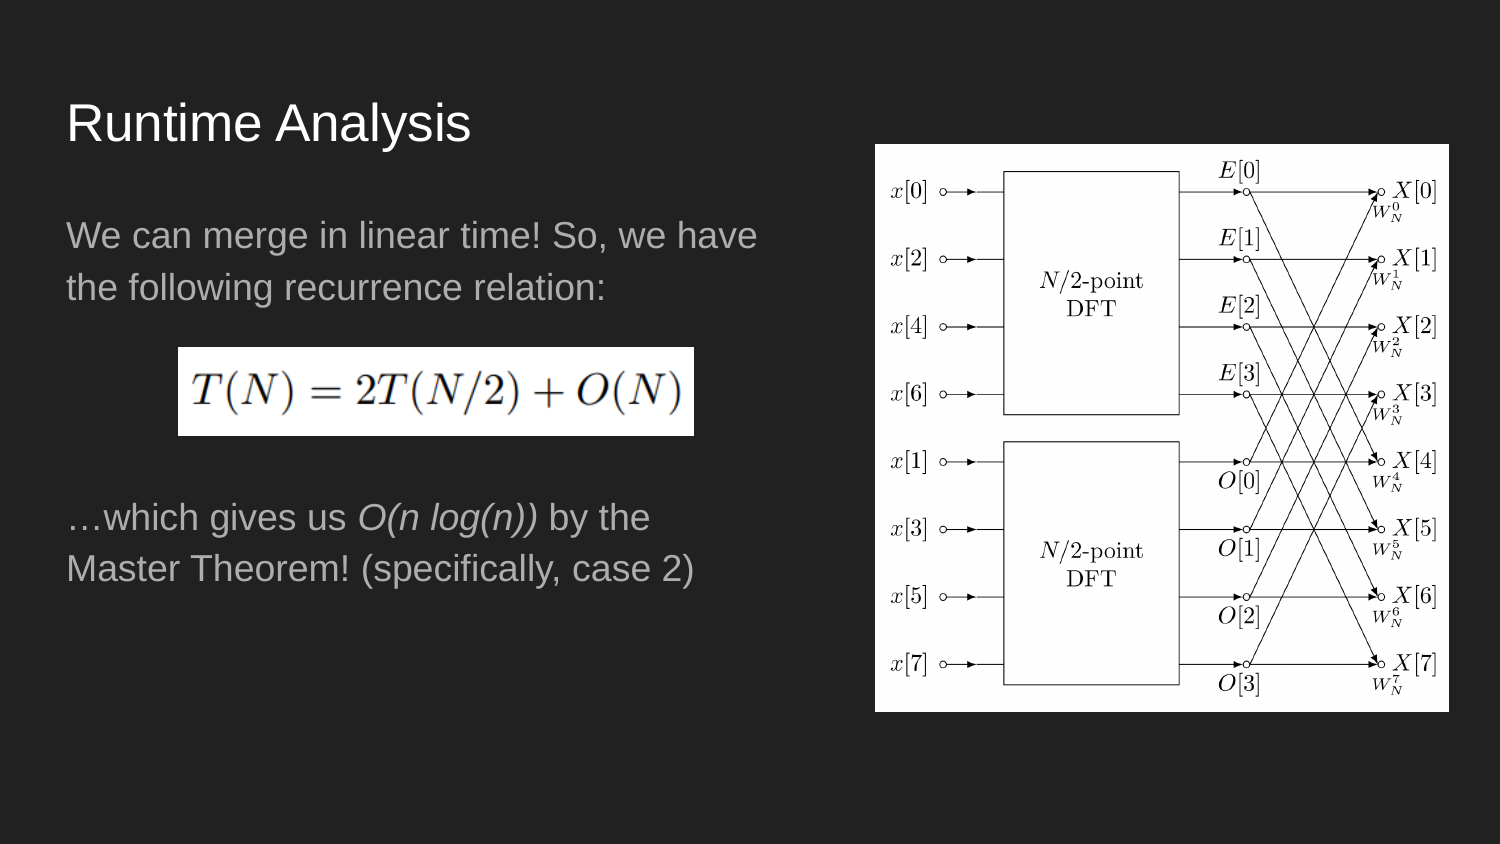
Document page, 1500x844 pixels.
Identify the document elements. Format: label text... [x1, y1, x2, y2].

picture [177, 346, 694, 436]
list We can merge in linear time! So, we have the following recurrence relation: …which gives us O(n log(n)) by the Master Theorem! (specifically, case 2) [51, 189, 786, 782]
title Runtime Analysis [51, 72, 1449, 167]
picture [874, 144, 1450, 712]
